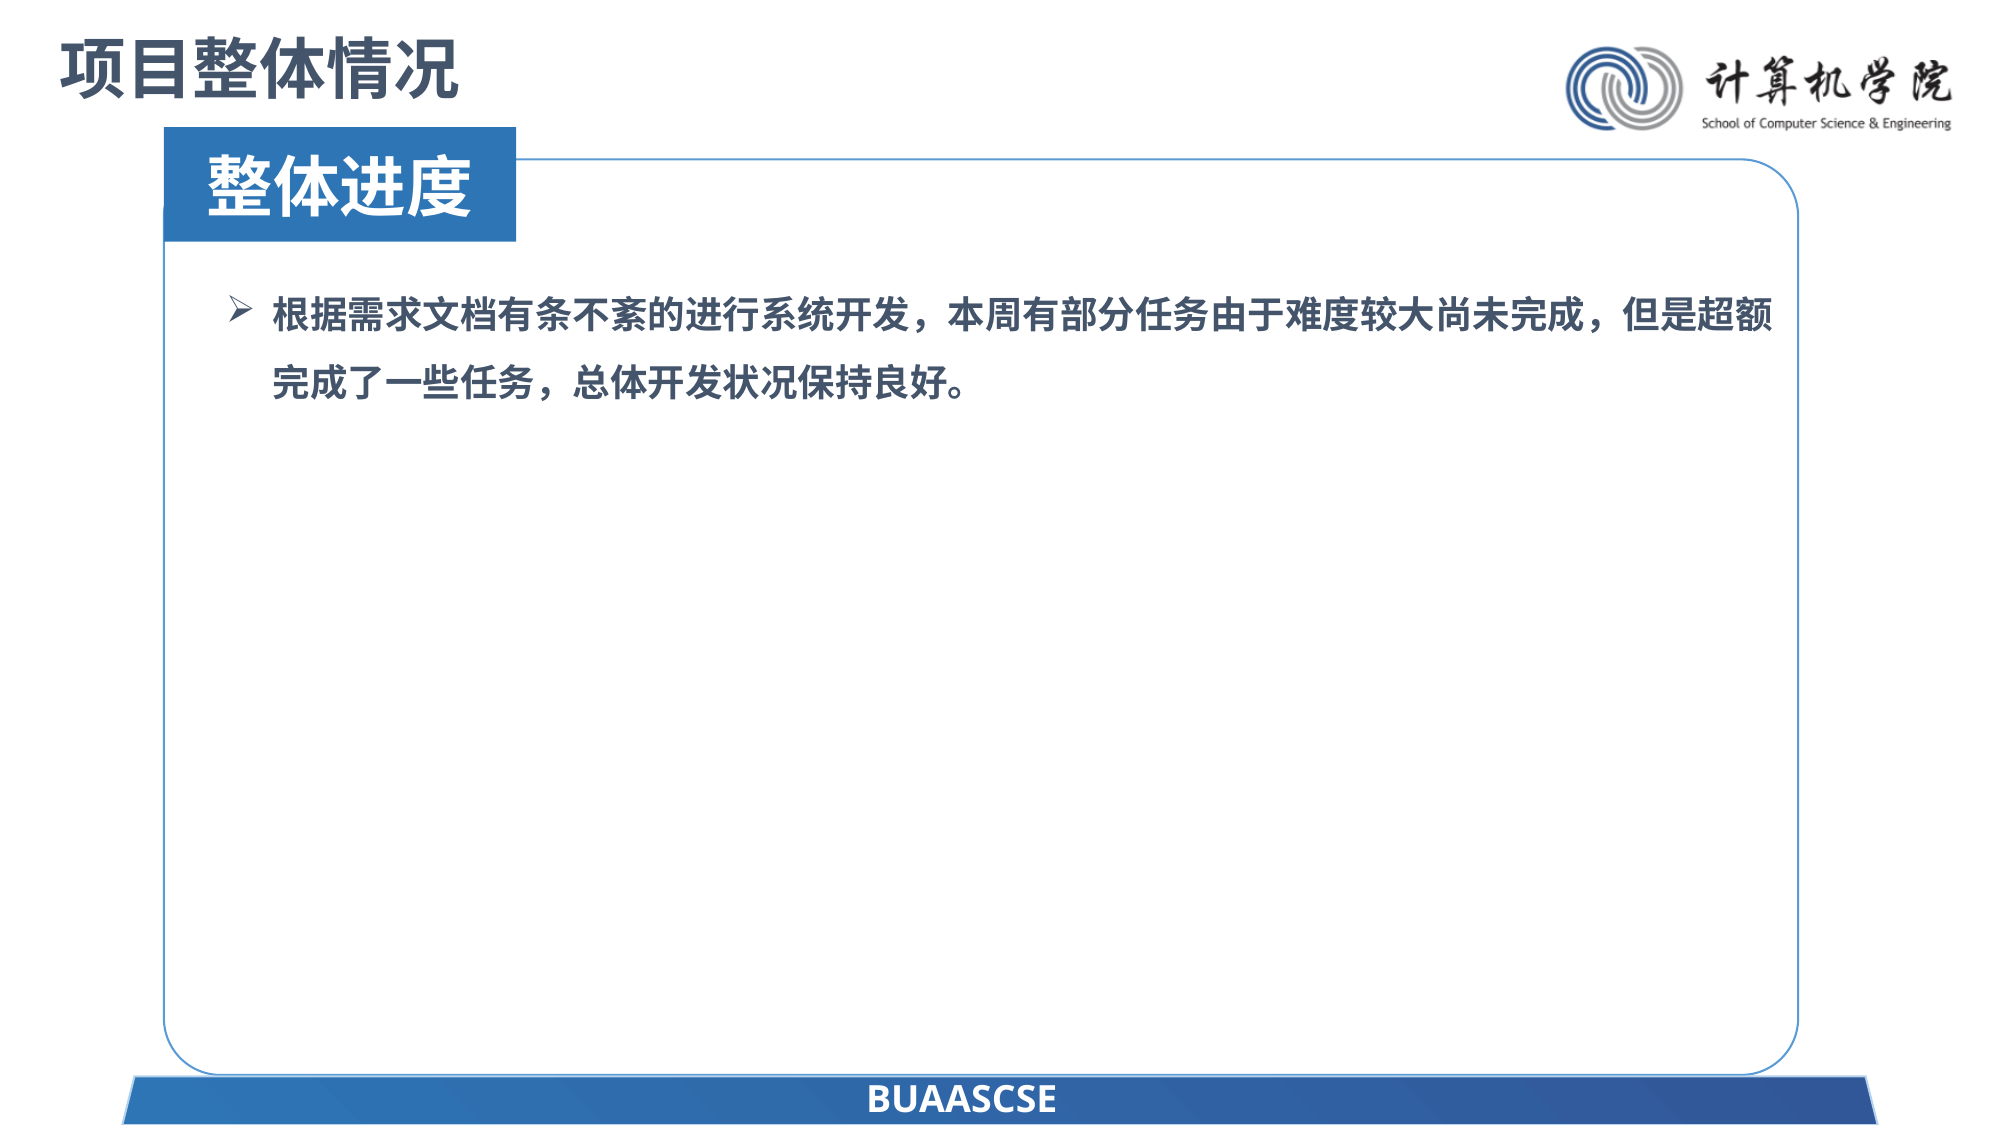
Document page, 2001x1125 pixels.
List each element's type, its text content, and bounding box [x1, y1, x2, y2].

text_box [1149, 1075, 1879, 1125]
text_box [163, 127, 1799, 1075]
picture [1556, 39, 1963, 140]
text_box [121, 1075, 851, 1125]
text_box 项目整体情况 [44, 19, 1544, 115]
text_box BUAASCSE [851, 1075, 1149, 1125]
